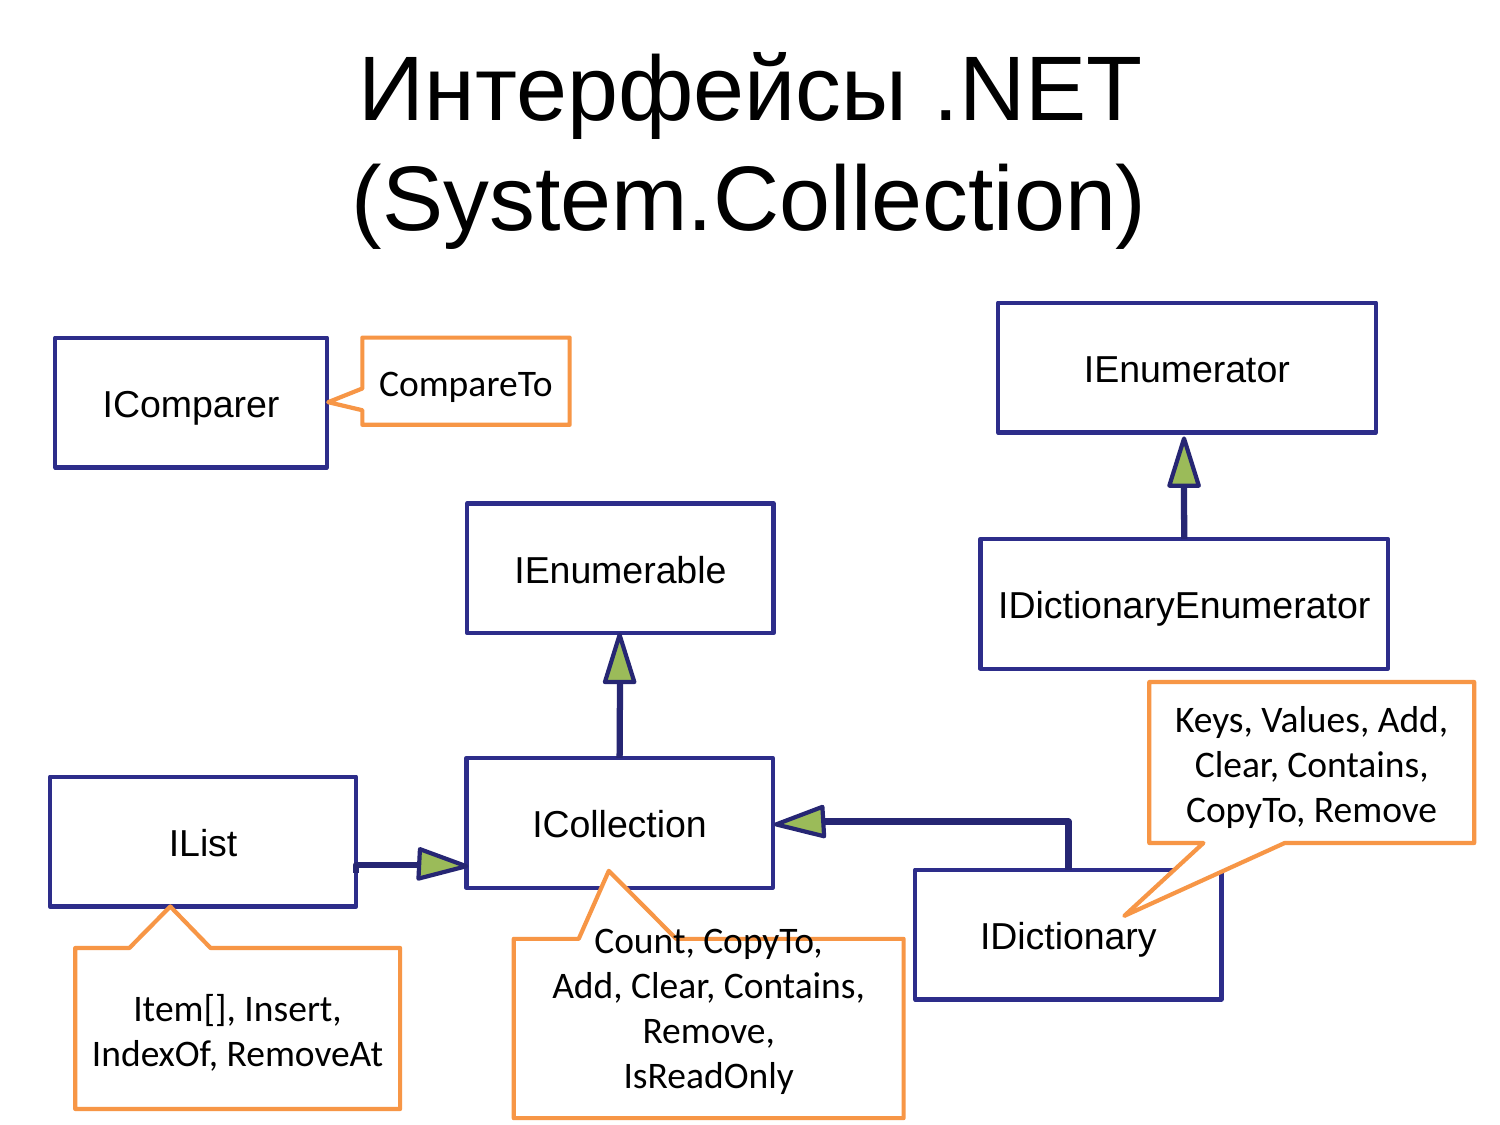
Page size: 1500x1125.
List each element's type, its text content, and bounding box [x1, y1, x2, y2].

text_box IEnumerable [465, 501, 776, 635]
text_box IList [48, 775, 358, 909]
text_box IDictionaryEnumerator [978, 537, 1390, 671]
text_box IEnumerator [996, 301, 1378, 435]
text_box [774, 804, 827, 839]
text_box CompareTo [326, 335, 572, 427]
text_box IDictionary [913, 868, 1224, 1002]
text_box Count, CopyTo, Add, Clear, Contains, Remove, IsReadOnly [511, 868, 906, 1121]
text_box Item[], Insert, IndexOf, RemoveAt [73, 904, 403, 1112]
text_box Keys, Values, Add, Clear, Contains, CopyTo, Remove [1122, 679, 1477, 918]
text_box [416, 847, 469, 881]
text_box ICollection [464, 756, 775, 890]
text_box Интерфейсы .NET (System.Collection) [75, 45, 1425, 233]
text_box IComparer [53, 336, 329, 470]
text_box [602, 632, 637, 685]
text_box [1167, 436, 1201, 488]
